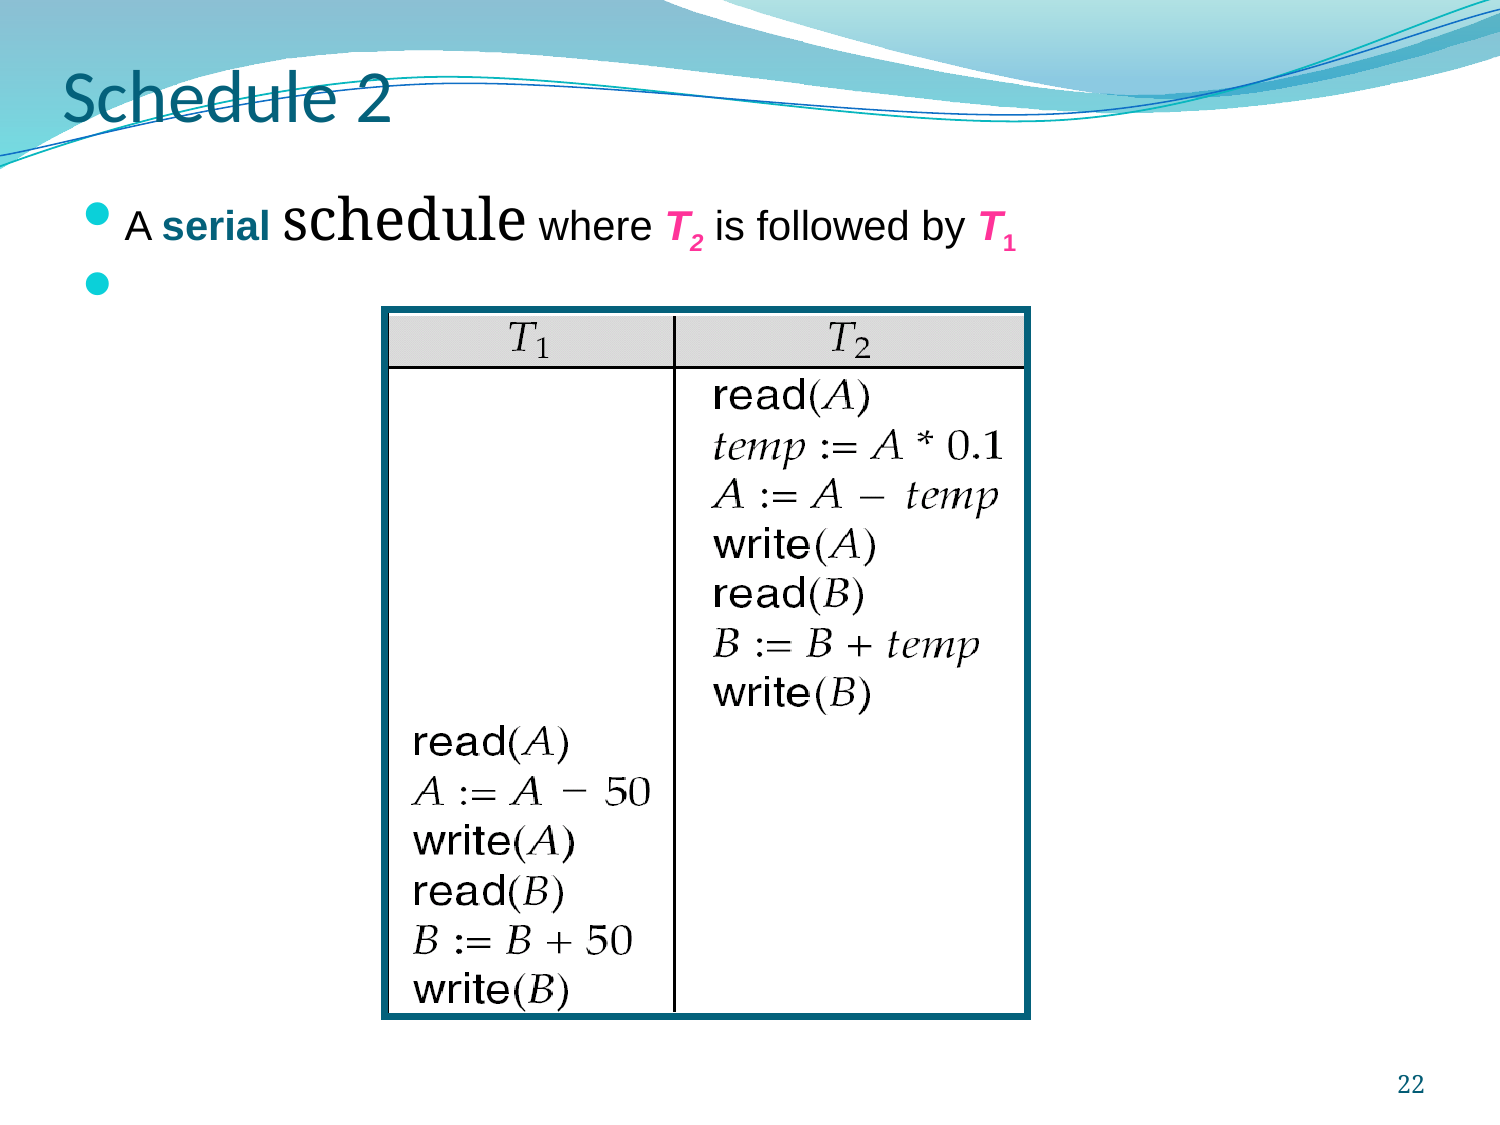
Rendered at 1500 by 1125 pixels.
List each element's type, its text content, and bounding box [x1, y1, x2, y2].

slide_number 22 [1299, 1088, 1425, 1103]
title Schedule 2 [62, 24, 1413, 138]
table_cell R(A) [383, 1020, 1028, 1026]
picture [389, 314, 1023, 1012]
list A serial schedule where T2 is followed by T1 [50, 174, 1463, 1088]
